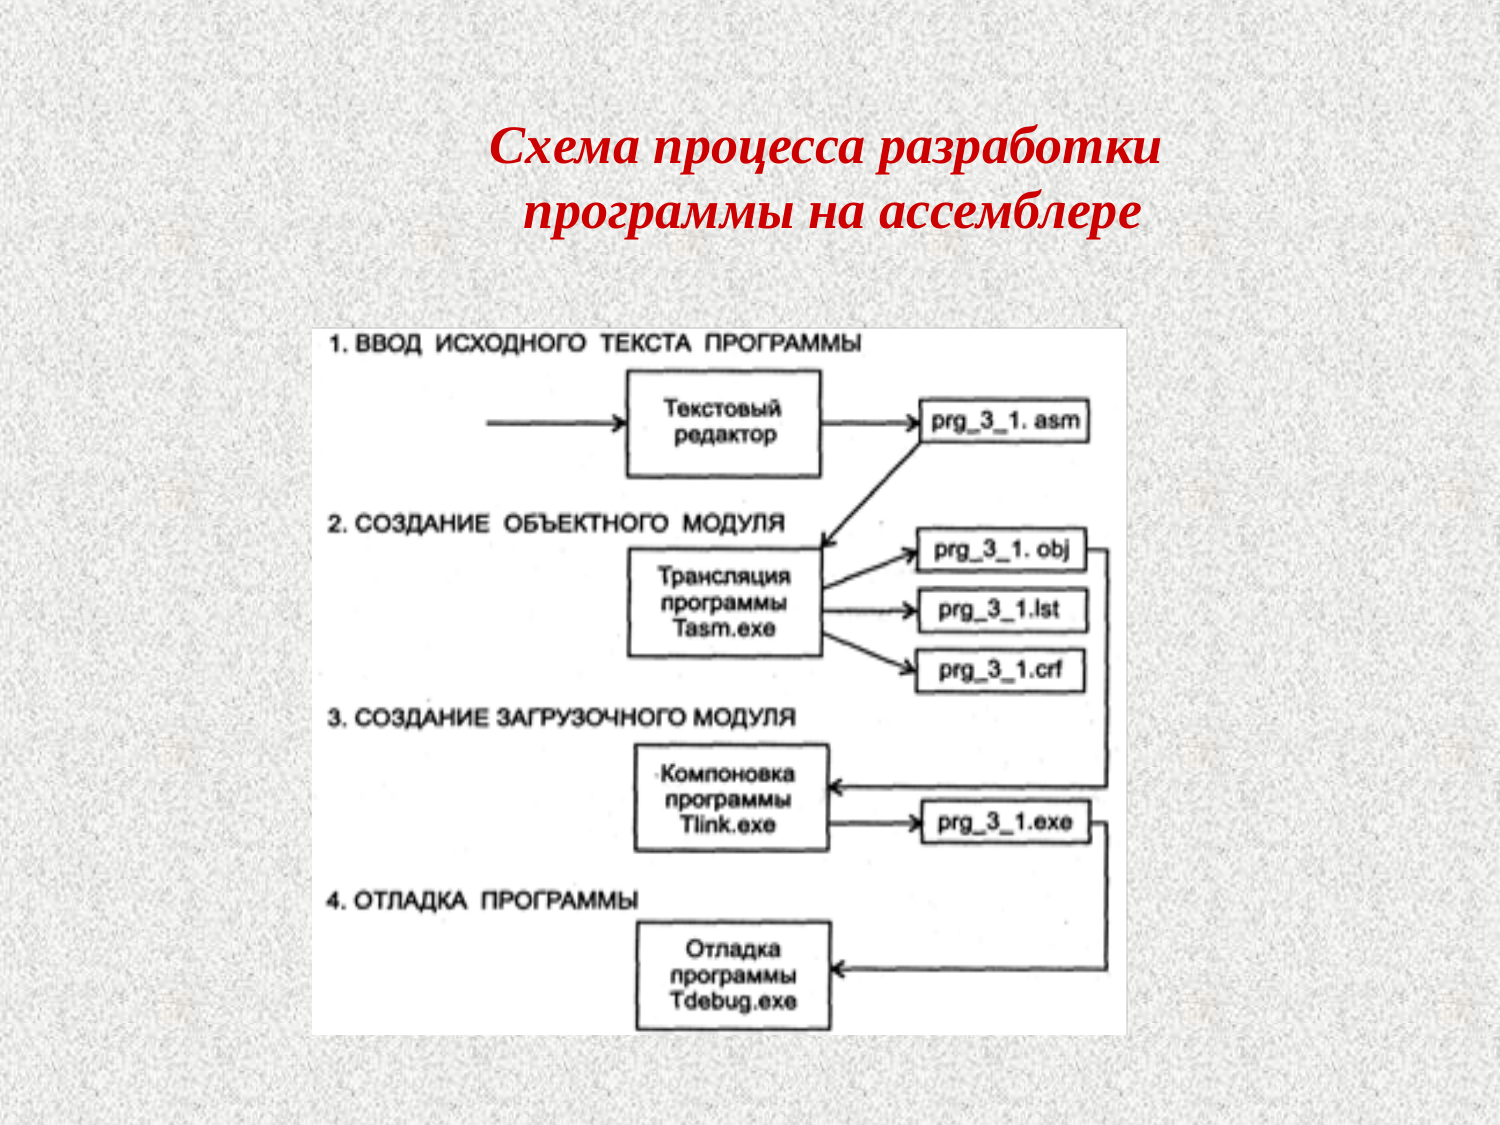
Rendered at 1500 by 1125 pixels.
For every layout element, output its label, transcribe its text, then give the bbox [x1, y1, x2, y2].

picture [0, 0, 1500, 1125]
text_box Схема процесса разработки программы на ассемблере [76, 137, 1500, 213]
